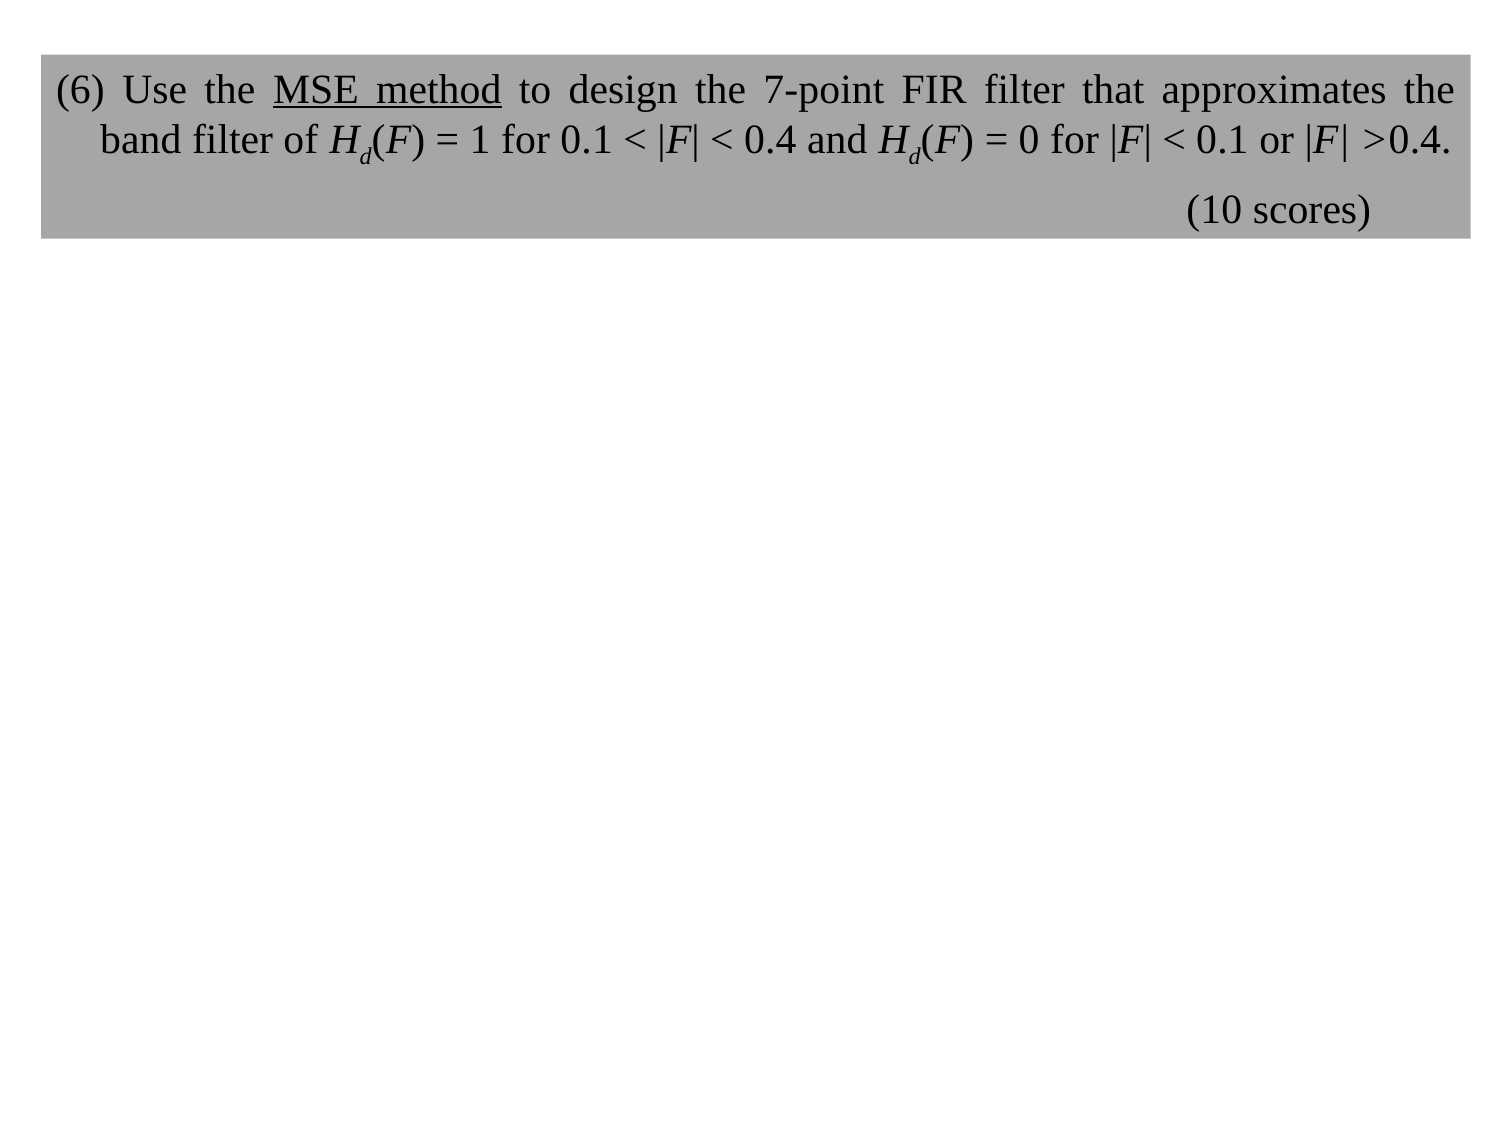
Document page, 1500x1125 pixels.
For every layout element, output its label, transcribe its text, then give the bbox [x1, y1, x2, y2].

text_box (6) Use the MSE method to design the 7-point FIR filter that approximates the band filter of Hd(F) = 1 for 0.1 < |F| < 0.4 and Hd(F) = 0 for |F| < 0.1 or |F| >0.4. (10 scores) [41, 54, 1471, 239]
